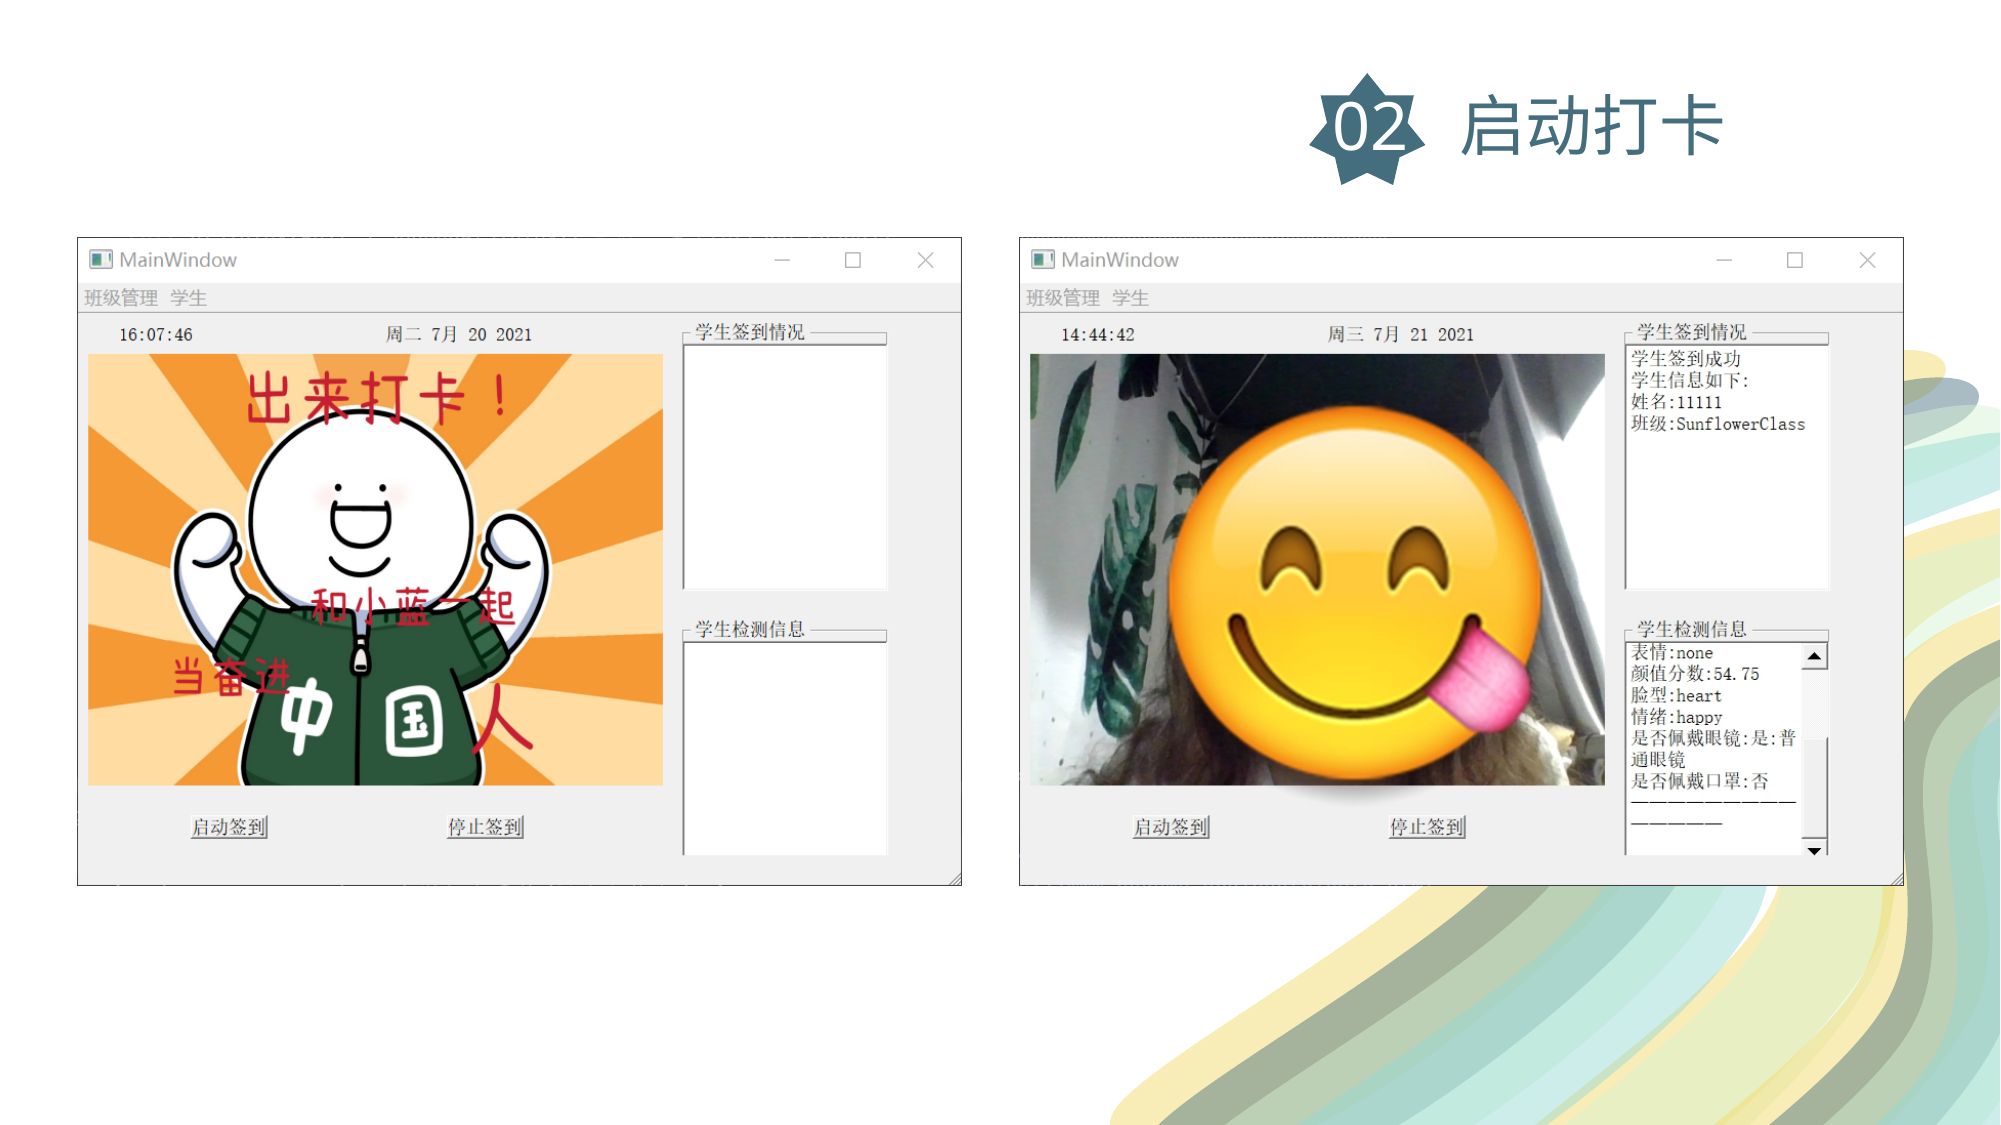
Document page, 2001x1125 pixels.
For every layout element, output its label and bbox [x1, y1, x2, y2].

text_box [1309, 73, 1870, 185]
picture [1019, 237, 1904, 886]
text_box [1109, 349, 2000, 1125]
picture [77, 237, 962, 886]
